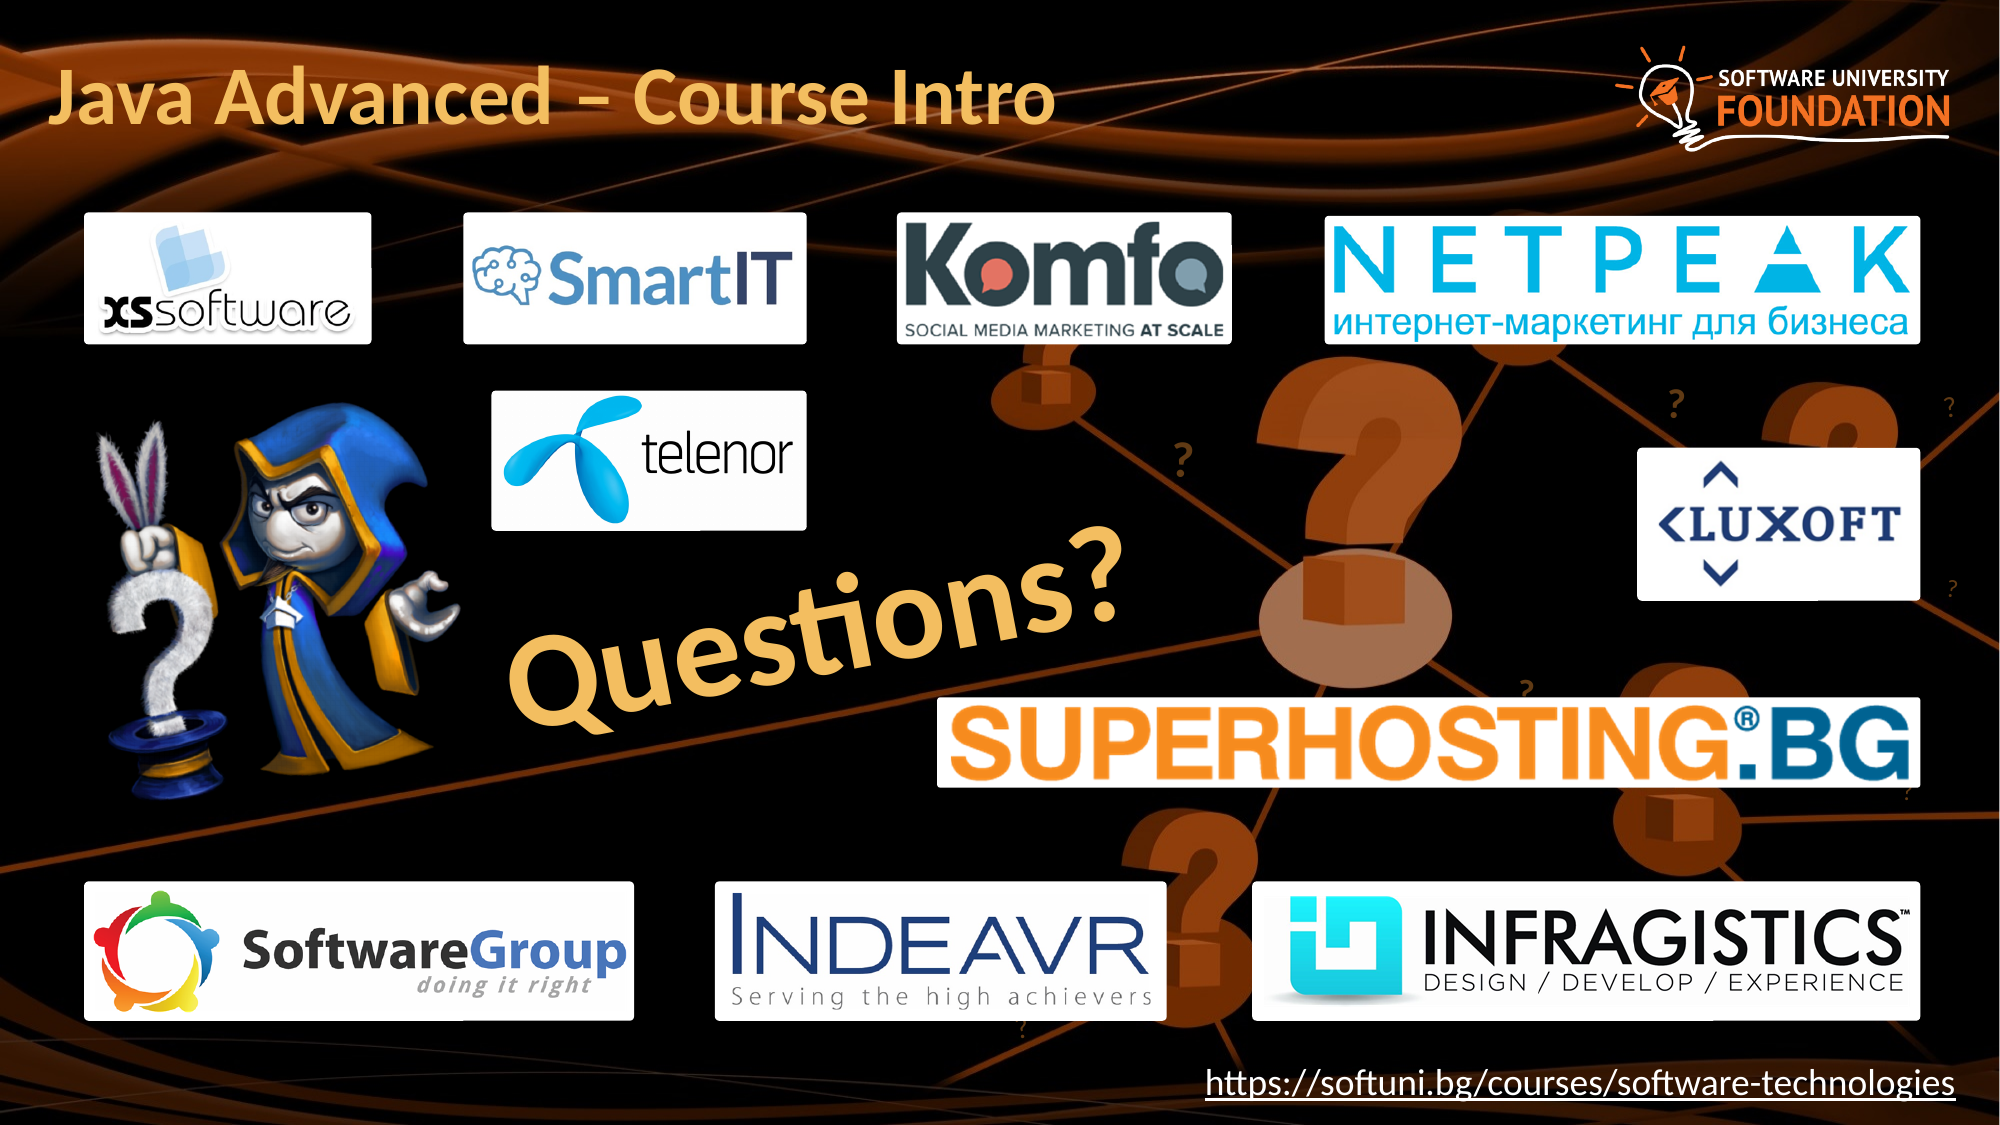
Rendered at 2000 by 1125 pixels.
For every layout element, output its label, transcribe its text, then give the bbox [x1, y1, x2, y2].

list https://softuni.bg/courses/software-technologies [250, 1050, 1971, 1108]
title Java Advanced – Course Intro [30, 6, 1602, 189]
picture [0, 0, 2000, 1125]
